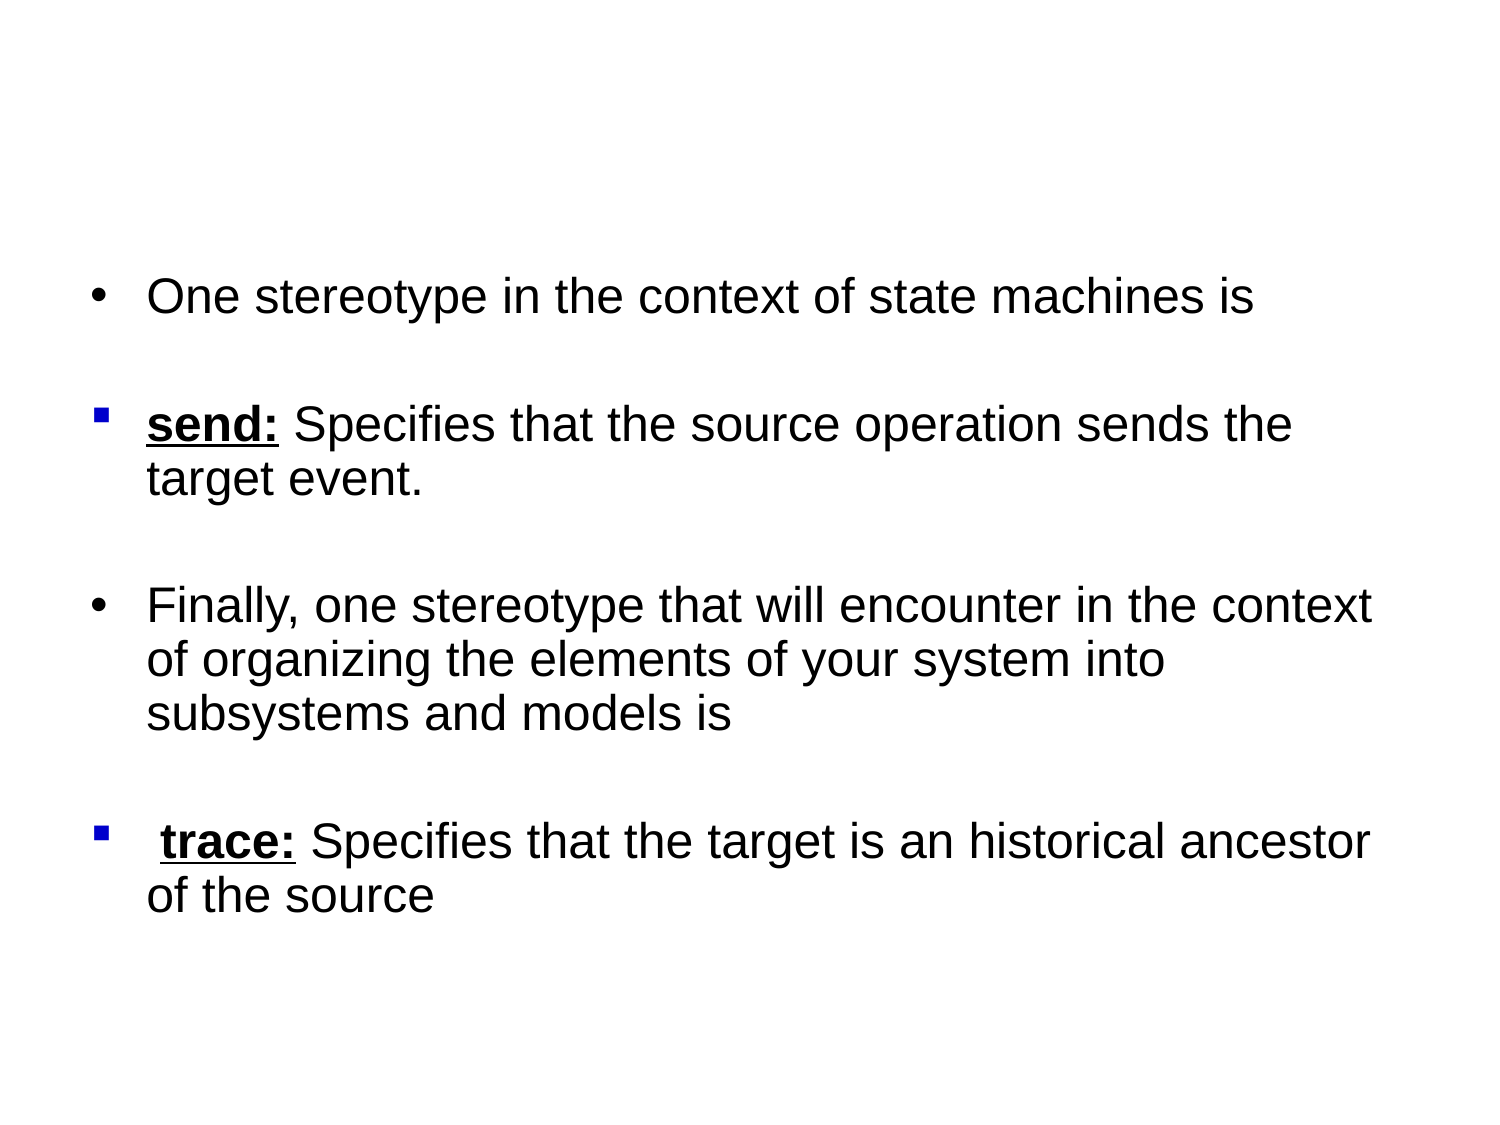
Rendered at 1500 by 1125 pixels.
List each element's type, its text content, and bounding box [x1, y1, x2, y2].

list One stereotype in the context of state machines is send: Specifies that the source operation sends the target event. Finally, one stereotype that will encounter in the context of organizing the elements of your system into subsystems and models is trace: Specifies that the target is an historical ancestor of the source [75, 262, 1425, 1005]
